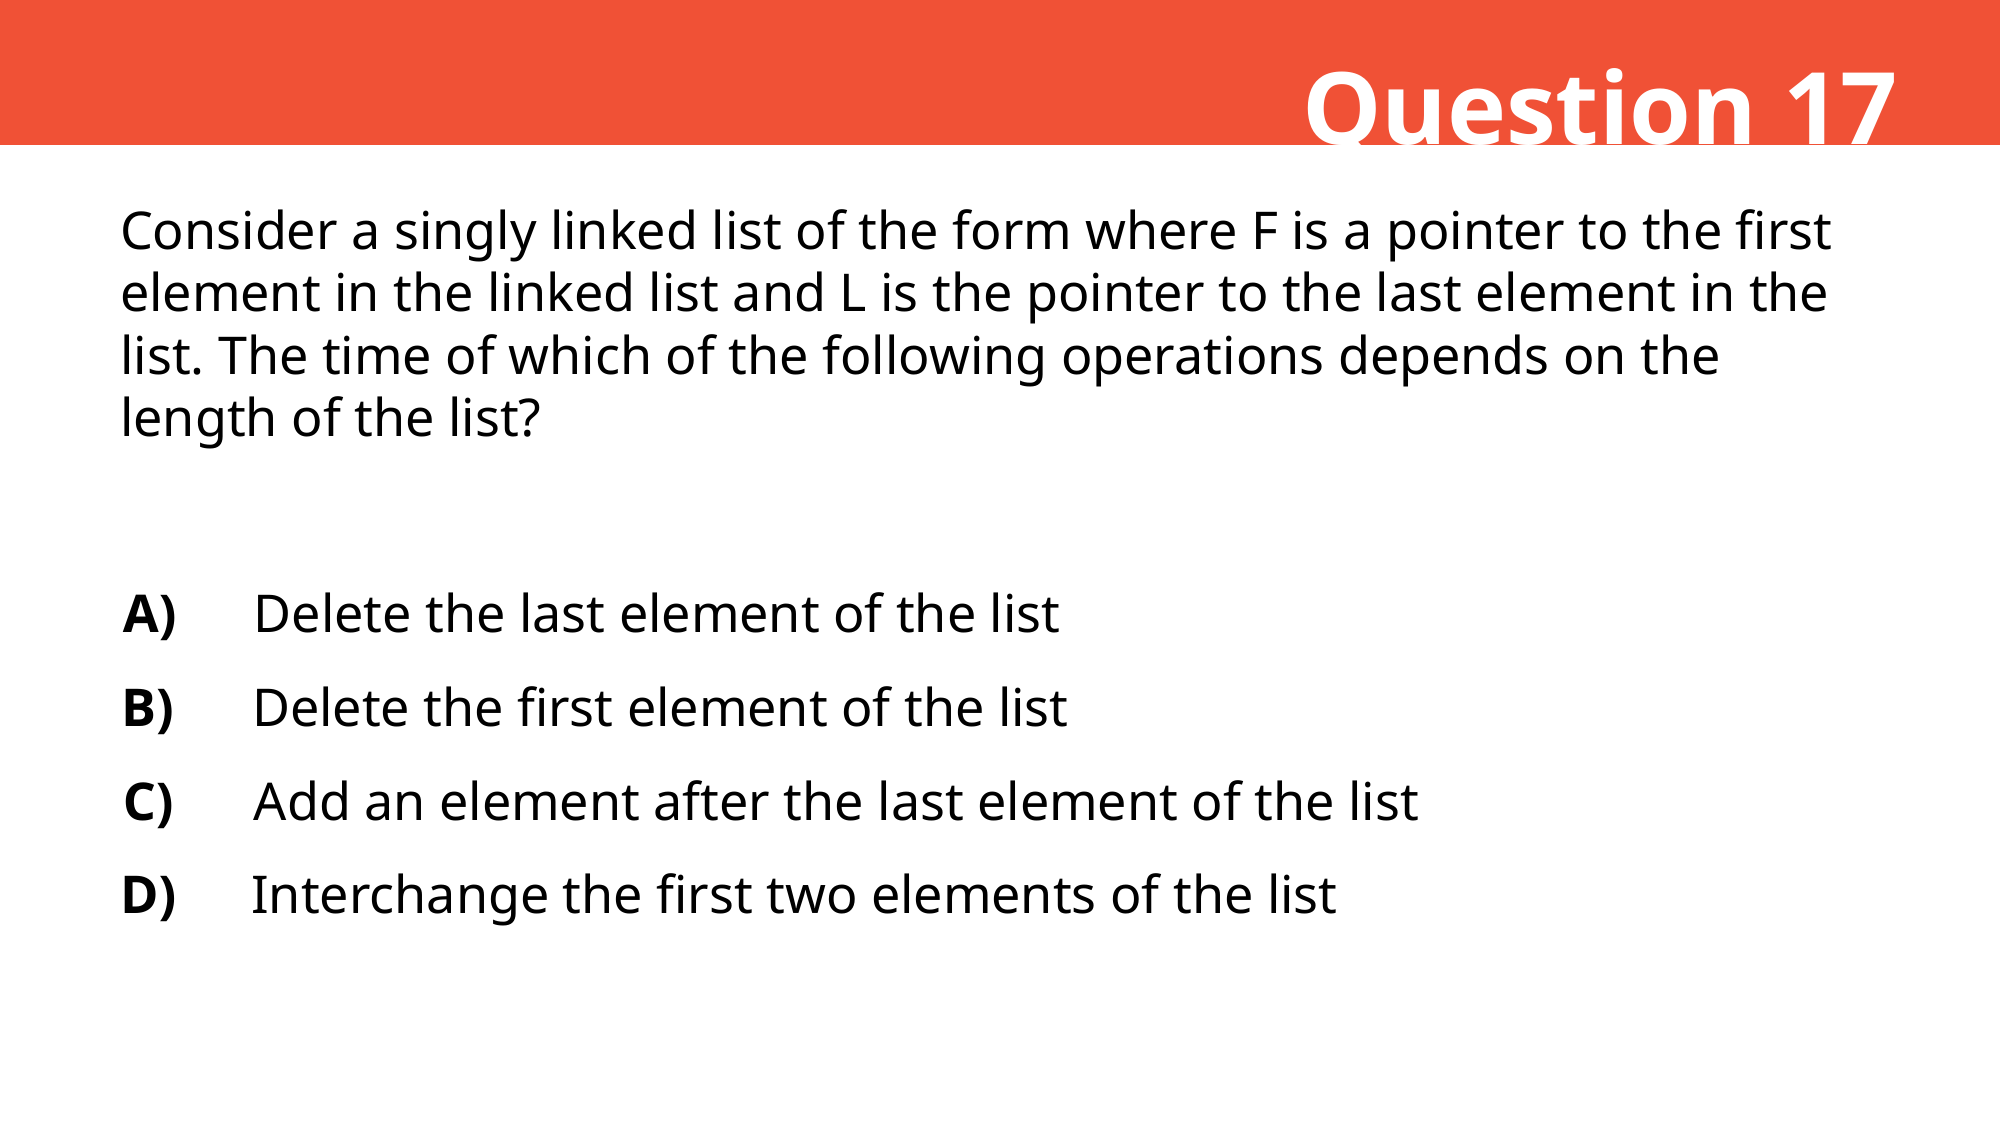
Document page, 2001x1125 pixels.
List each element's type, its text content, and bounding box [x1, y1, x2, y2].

text_box Consider a singly linked list of the form where F is a pointer to the first element in the linked list and L is the pointer to the last element in the list. The time of which of the following operations depends on the length of the list? [105, 189, 1895, 455]
text_box A) [107, 541, 223, 651]
text_box [0, 0, 2000, 147]
text_box Question 17 [638, 37, 1914, 173]
text_box D) [105, 822, 220, 932]
text_box B) [106, 635, 221, 745]
text_box Delete the first element of the list [237, 635, 1894, 745]
text_box Interchange the first two elements of the list [236, 822, 1893, 932]
text_box Add an element after the last element of the list [238, 730, 1896, 839]
text_box Delete the last element of the list [238, 541, 1896, 651]
text_box C) [107, 730, 223, 839]
